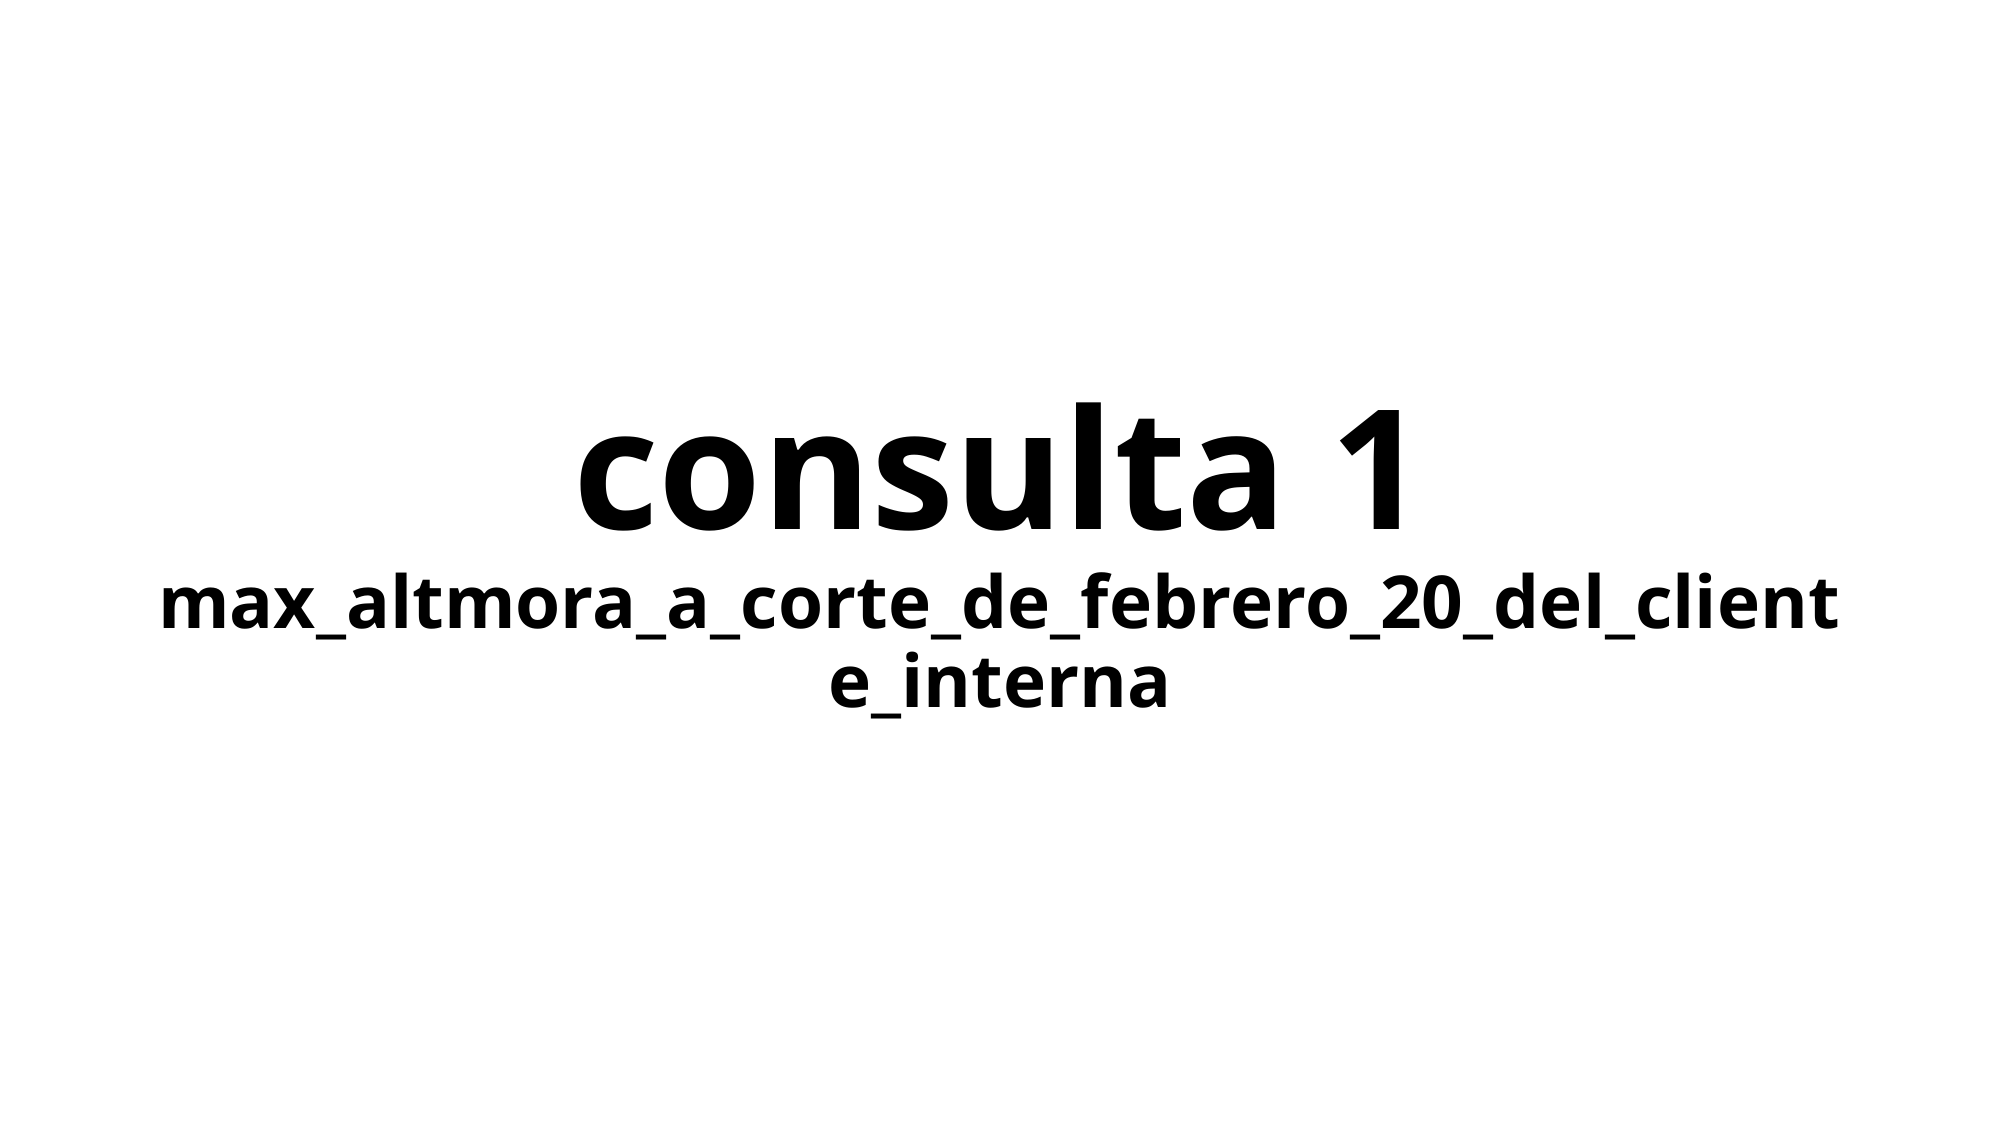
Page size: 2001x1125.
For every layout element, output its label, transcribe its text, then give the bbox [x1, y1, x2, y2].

title consulta 1 max_altmora_a_corte_de_febrero_20_del_cliente_interna [137, 59, 1863, 1049]
